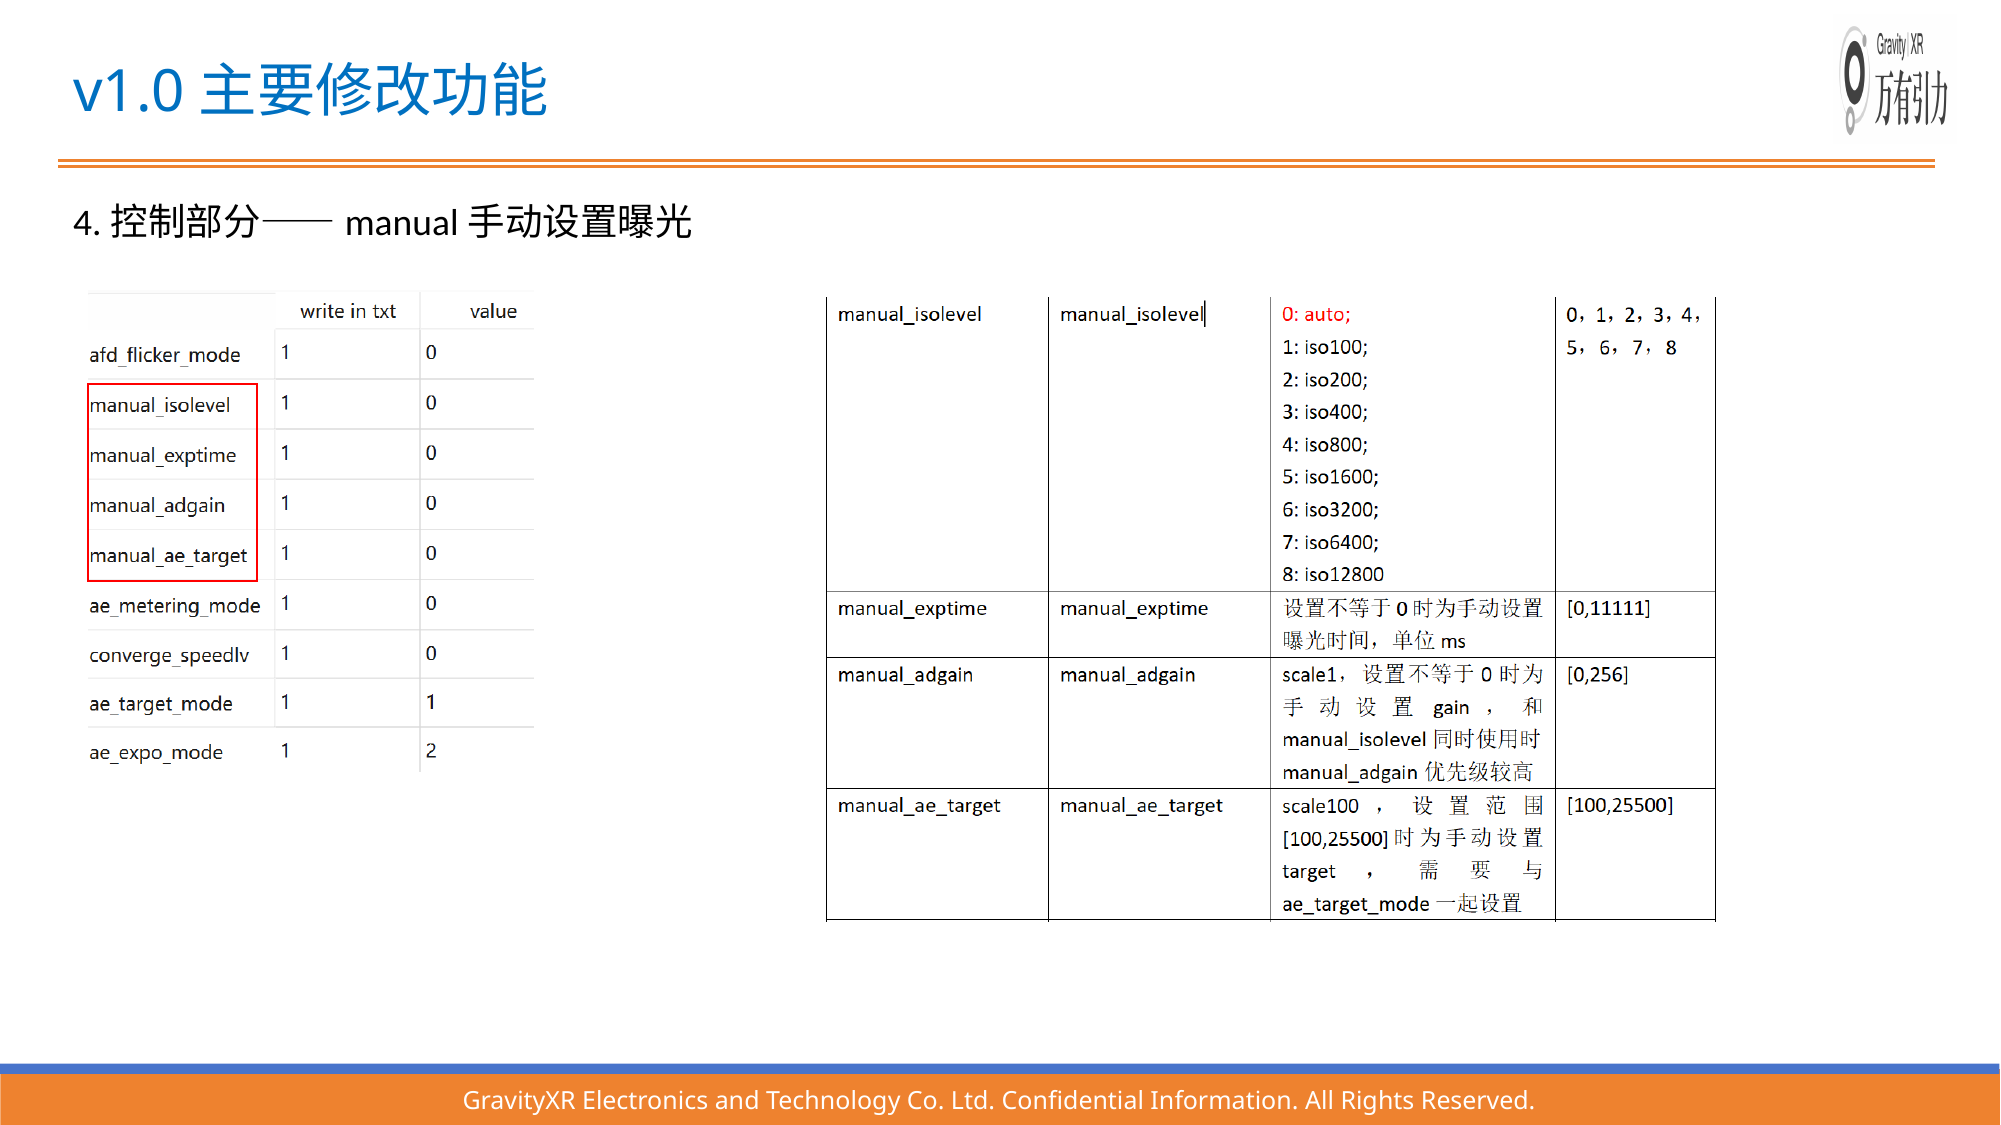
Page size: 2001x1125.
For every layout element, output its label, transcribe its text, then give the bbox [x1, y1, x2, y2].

text_box 4.控制部分——manual手动设置曝光 [58, 190, 1059, 250]
picture [817, 297, 1717, 923]
title v1.0主要修改功能 [58, 41, 1580, 144]
picture [87, 290, 535, 772]
picture [1833, 14, 1957, 144]
